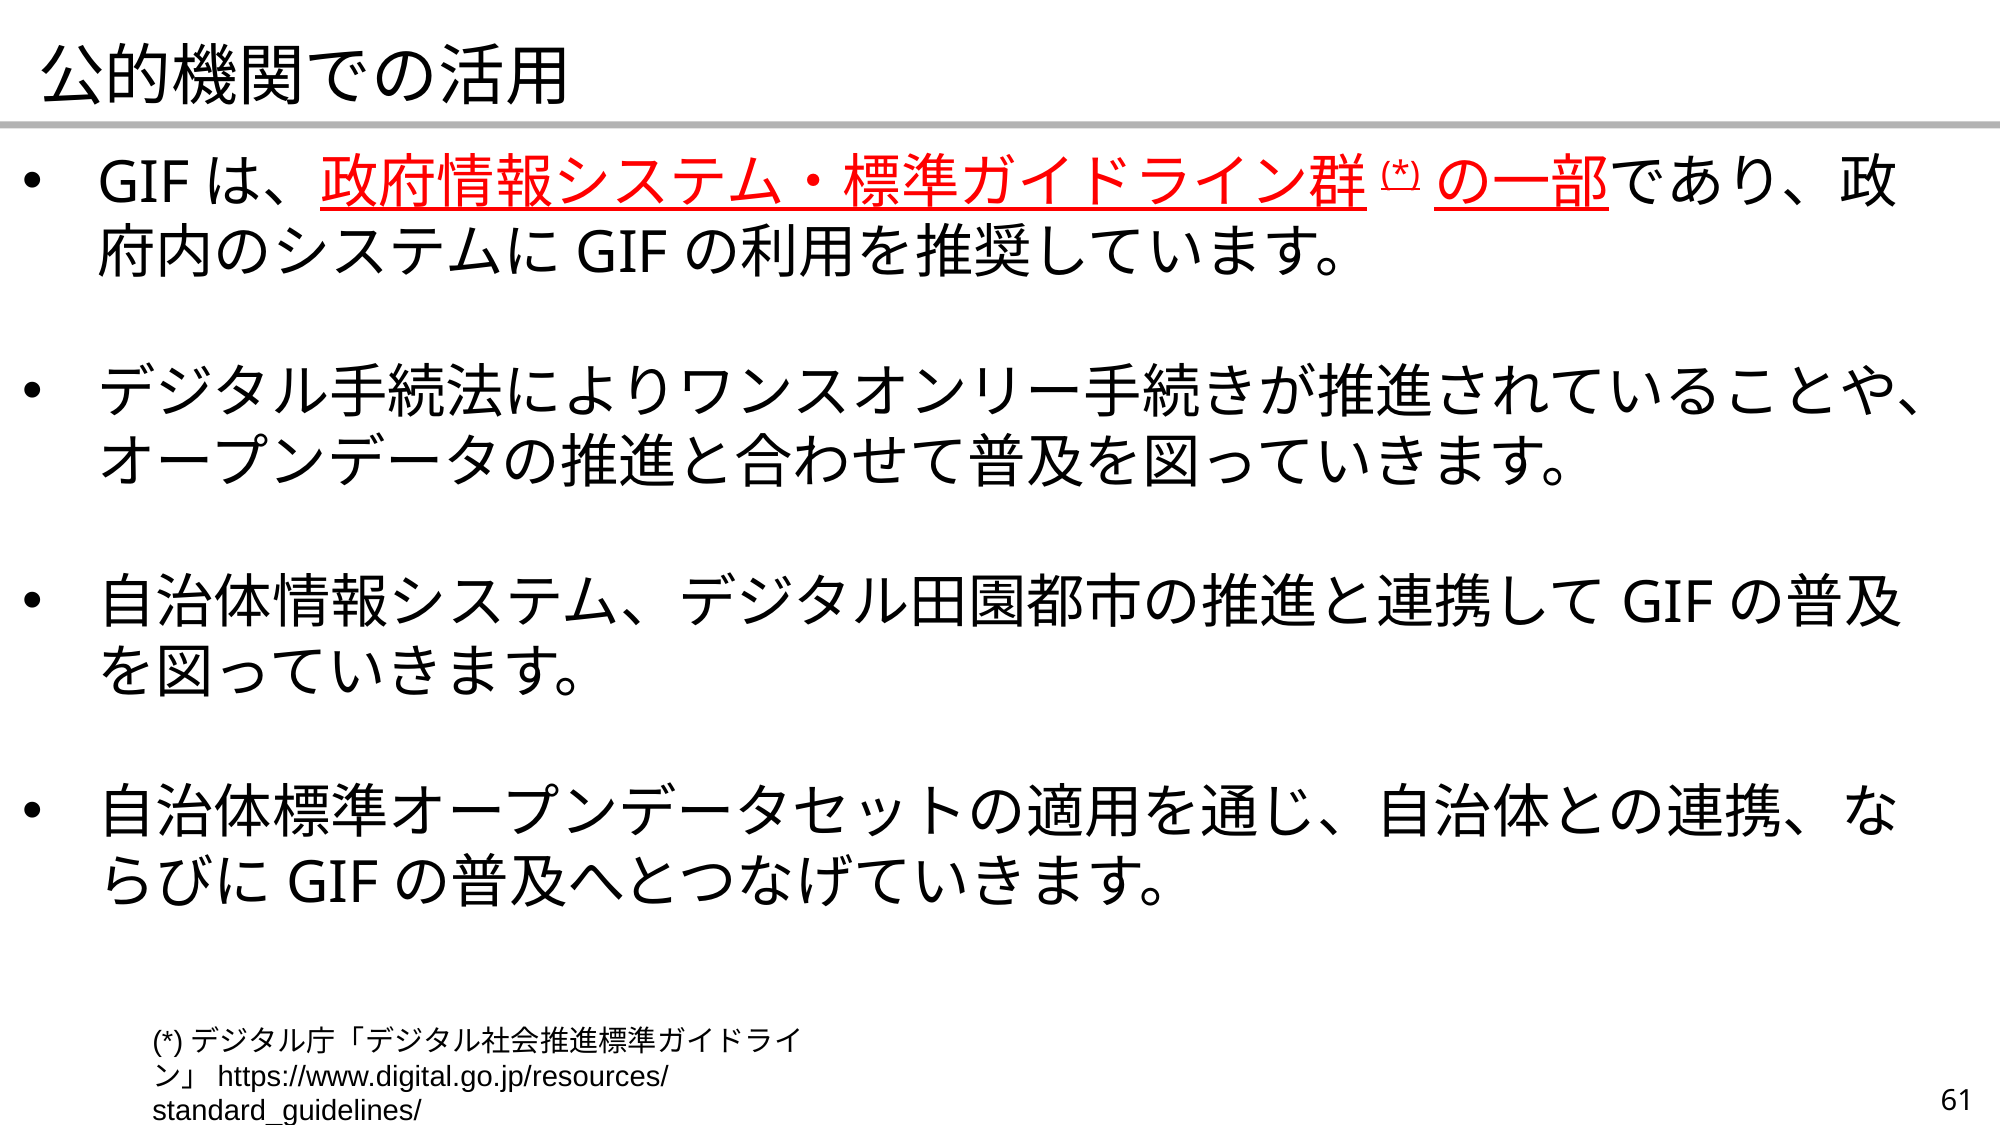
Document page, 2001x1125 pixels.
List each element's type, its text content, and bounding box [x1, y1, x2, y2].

text_box (*)デジタル庁「デジタル社会推進標準ガイドライン」https://www.digital.go.jp/resources/standard_guidelines/ [137, 1014, 947, 1075]
slide_number 61 [1881, 1073, 1989, 1124]
text_box 公的機関での活用 [23, 34, 1910, 121]
text_box GIFは、政府情報システム・標準ガイドライン群(*)の一部であり、政府内のシステムにGIFの利用を推奨しています。 デジタル手続法によりワンスオンリー手続きが推進されていることや、オープンデータの推進と合わせて普及を図っていきます。 自治体情報システム、デジタル田園都市の推進と連携してGIFの普及を図っていきます。 自治体標準オープンデータセットの適用を通じ、自治体との連携、ならびにGIFの普及へとつなげていきます。 [7, 137, 1957, 1062]
